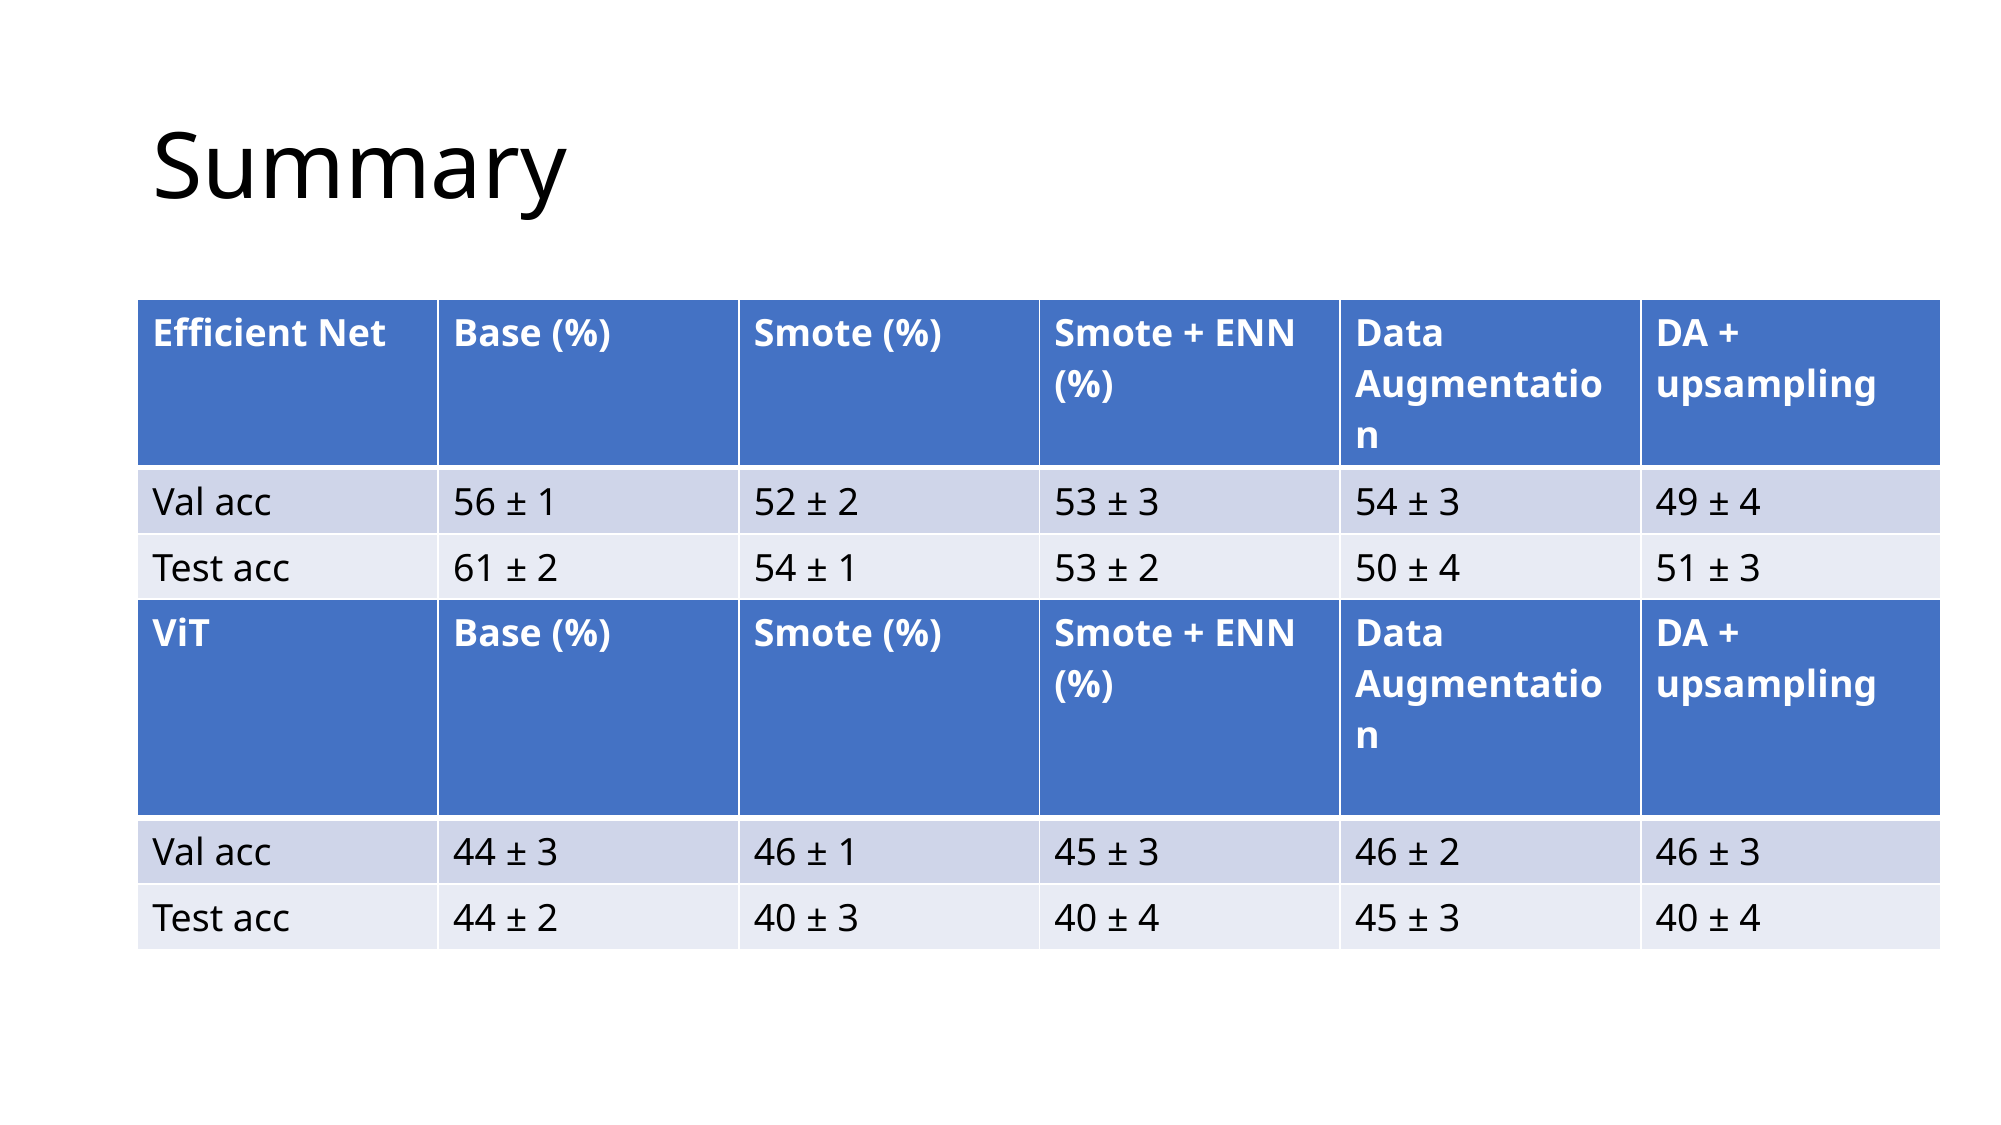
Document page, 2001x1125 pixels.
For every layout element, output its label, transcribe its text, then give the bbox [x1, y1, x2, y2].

table_cell 49 ± 4 [1642, 470, 1940, 533]
table_cell Test acc [138, 535, 437, 598]
table_header Smote + ENN (%) [1040, 600, 1339, 815]
table_cell 45 ± 3 [1341, 885, 1640, 949]
table_cell 46 ± 2 [1341, 821, 1640, 883]
table_cell Val acc [138, 821, 437, 883]
table_header Data Augmentation [1341, 300, 1640, 465]
table_cell 52 ± 2 [740, 470, 1039, 533]
table_cell Val acc [138, 470, 437, 533]
table_cell 53 ± 2 [1040, 535, 1339, 598]
table_cell 56 ± 1 [439, 470, 738, 533]
table_cell 54 ± 3 [1341, 470, 1640, 533]
table_header DA + upsampling [1642, 300, 1940, 465]
table_cell 44 ± 2 [439, 885, 738, 949]
table_cell 40 ± 4 [1040, 885, 1339, 949]
table_header Base (%) [439, 600, 738, 815]
table_cell 46 ± 1 [740, 821, 1039, 883]
table_cell 46 ± 3 [1642, 821, 1940, 883]
table_cell 40 ± 4 [1642, 885, 1940, 949]
table_cell Test acc [138, 885, 437, 949]
table_cell 40 ± 3 [740, 885, 1039, 949]
table_header DA + upsampling [1642, 600, 1940, 815]
table_header ViT [138, 600, 437, 815]
table_header Efficient Net [138, 300, 437, 465]
table_cell 50 ± 4 [1341, 535, 1640, 598]
table_cell 53 ± 3 [1040, 470, 1339, 533]
table_cell 61 ± 2 [439, 535, 738, 598]
table_cell 44 ± 3 [439, 821, 738, 883]
table_header Smote (%) [740, 300, 1039, 465]
table_header Smote + ENN (%) [1040, 300, 1339, 465]
table_header Smote (%) [740, 600, 1039, 815]
table_cell 54 ± 1 [740, 535, 1039, 598]
table_cell 51 ± 3 [1642, 535, 1940, 598]
table_header Base (%) [439, 300, 738, 465]
table_header Data Augmentation [1341, 600, 1640, 815]
table_cell 45 ± 3 [1040, 821, 1339, 883]
title Summary [137, 59, 1863, 278]
